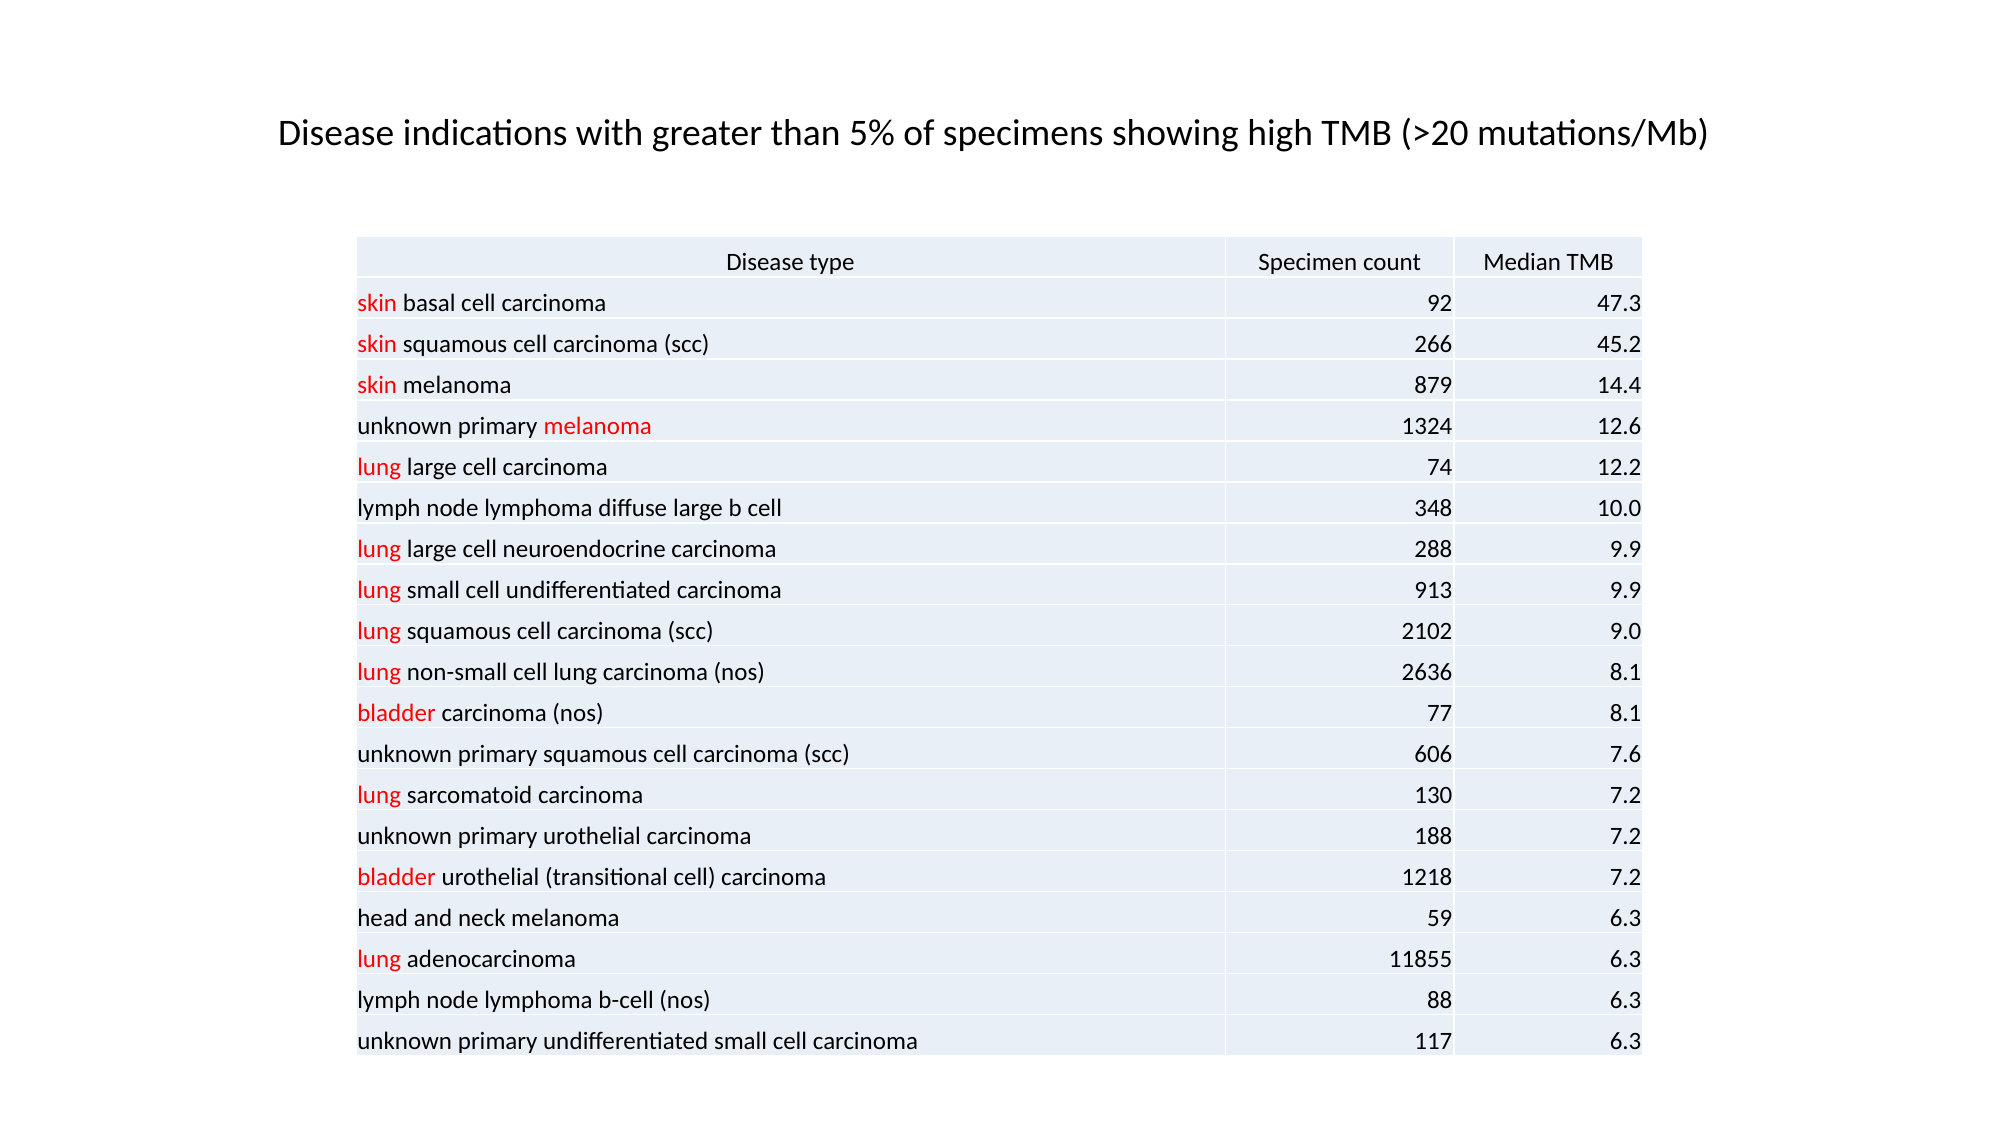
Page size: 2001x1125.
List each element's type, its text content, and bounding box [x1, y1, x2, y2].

table_cell bladder urothelial (transitional cell) carcinoma [357, 851, 1225, 891]
table_cell 59 [1226, 892, 1453, 932]
table_cell 9.9 [1455, 565, 1642, 604]
table_cell 2636 [1226, 646, 1453, 686]
table_cell 7.2 [1455, 810, 1642, 850]
table_cell 12.6 [1455, 401, 1642, 440]
table_cell lung sarcomatoid carcinoma [357, 769, 1225, 809]
table_cell 879 [1226, 360, 1453, 399]
table_cell 130 [1226, 769, 1453, 809]
table_cell 1324 [1226, 401, 1453, 440]
table_cell lymph node lymphoma diffuse large b cell [357, 483, 1225, 522]
table_cell 14.4 [1455, 360, 1642, 399]
table_cell unknown primary squamous cell carcinoma (scc) [357, 728, 1225, 768]
table_cell 12.2 [1455, 442, 1642, 481]
table_cell 74 [1226, 442, 1453, 481]
table_cell 7.2 [1455, 851, 1642, 891]
table_cell unknown primary urothelial carcinoma [357, 810, 1225, 850]
table_cell unknown primary undifferentiated small cell carcinoma [357, 1015, 1225, 1055]
table_cell bladder carcinoma (nos) [357, 687, 1225, 727]
table_cell 348 [1226, 483, 1453, 522]
table_cell 10.0 [1455, 483, 1642, 522]
table_header Median TMB [1455, 237, 1642, 276]
table_cell 77 [1226, 687, 1453, 727]
table_cell 9.9 [1455, 524, 1642, 563]
table_cell 188 [1226, 810, 1453, 850]
table_cell 8.1 [1455, 646, 1642, 686]
table_cell lung large cell neuroendocrine carcinoma [357, 524, 1225, 563]
table_cell skin squamous cell carcinoma (scc) [357, 319, 1225, 358]
table_cell 606 [1226, 728, 1453, 768]
table_cell skin basal cell carcinoma [357, 278, 1225, 317]
table_cell 6.3 [1455, 933, 1642, 973]
table_cell 288 [1226, 524, 1453, 563]
table_cell 6.3 [1455, 974, 1642, 1014]
table_cell lung small cell undifferentiated carcinoma [357, 565, 1225, 604]
table_cell 117 [1226, 1015, 1453, 1055]
table_cell 45.2 [1455, 319, 1642, 358]
table_cell 6.3 [1455, 1015, 1642, 1055]
table_cell 2102 [1226, 605, 1453, 645]
table_cell unknown primary melanoma [357, 401, 1225, 440]
table_cell lung squamous cell carcinoma (scc) [357, 605, 1225, 645]
table_cell lung adenocarcinoma [357, 933, 1225, 973]
table_cell head and neck melanoma [357, 892, 1225, 932]
table_cell 92 [1226, 278, 1453, 317]
table_cell 6.3 [1455, 892, 1642, 932]
table_cell 913 [1226, 565, 1453, 604]
table_cell lymph node lymphoma b-cell (nos) [357, 974, 1225, 1014]
table_cell 7.6 [1455, 728, 1642, 768]
text_box Disease indications with greater than 5% of specimens showing high TMB (>20 mutations/Mb) [263, 100, 1726, 161]
table_cell lung large cell carcinoma [357, 442, 1225, 481]
table_cell 1218 [1226, 851, 1453, 891]
table_cell 47.3 [1455, 278, 1642, 317]
table_cell 266 [1226, 319, 1453, 358]
table_cell skin melanoma [357, 360, 1225, 399]
table_cell 11855 [1226, 933, 1453, 973]
table_header Disease type [357, 237, 1225, 276]
table_cell 7.2 [1455, 769, 1642, 809]
table_cell 88 [1226, 974, 1453, 1014]
table_header Specimen count [1226, 237, 1453, 276]
table_cell 8.1 [1455, 687, 1642, 727]
table_cell 9.0 [1455, 605, 1642, 645]
table_cell lung non-small cell lung carcinoma (nos) [357, 646, 1225, 686]
